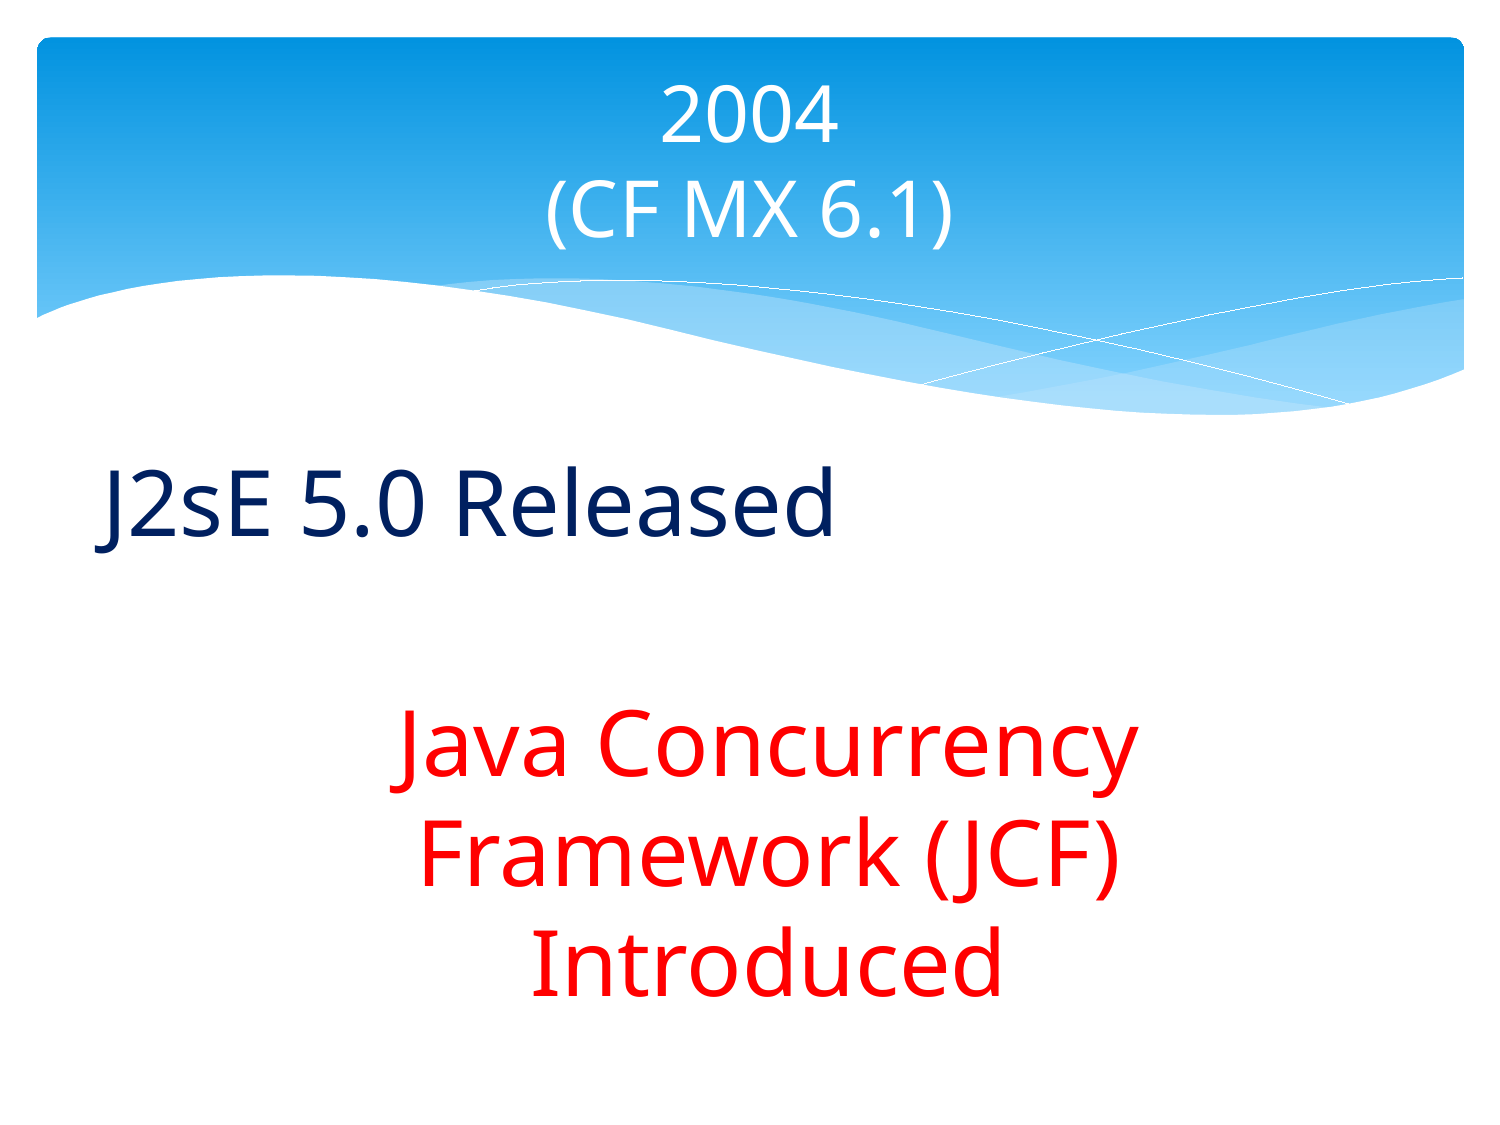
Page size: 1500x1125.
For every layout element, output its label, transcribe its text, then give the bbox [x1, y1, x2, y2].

text_box J2sE 5.0 Released [87, 437, 1103, 637]
text_box Java Concurrency Framework (JCF) Introduced [187, 677, 1350, 915]
title 2004 (CF MX 6.1) [75, 55, 1425, 261]
